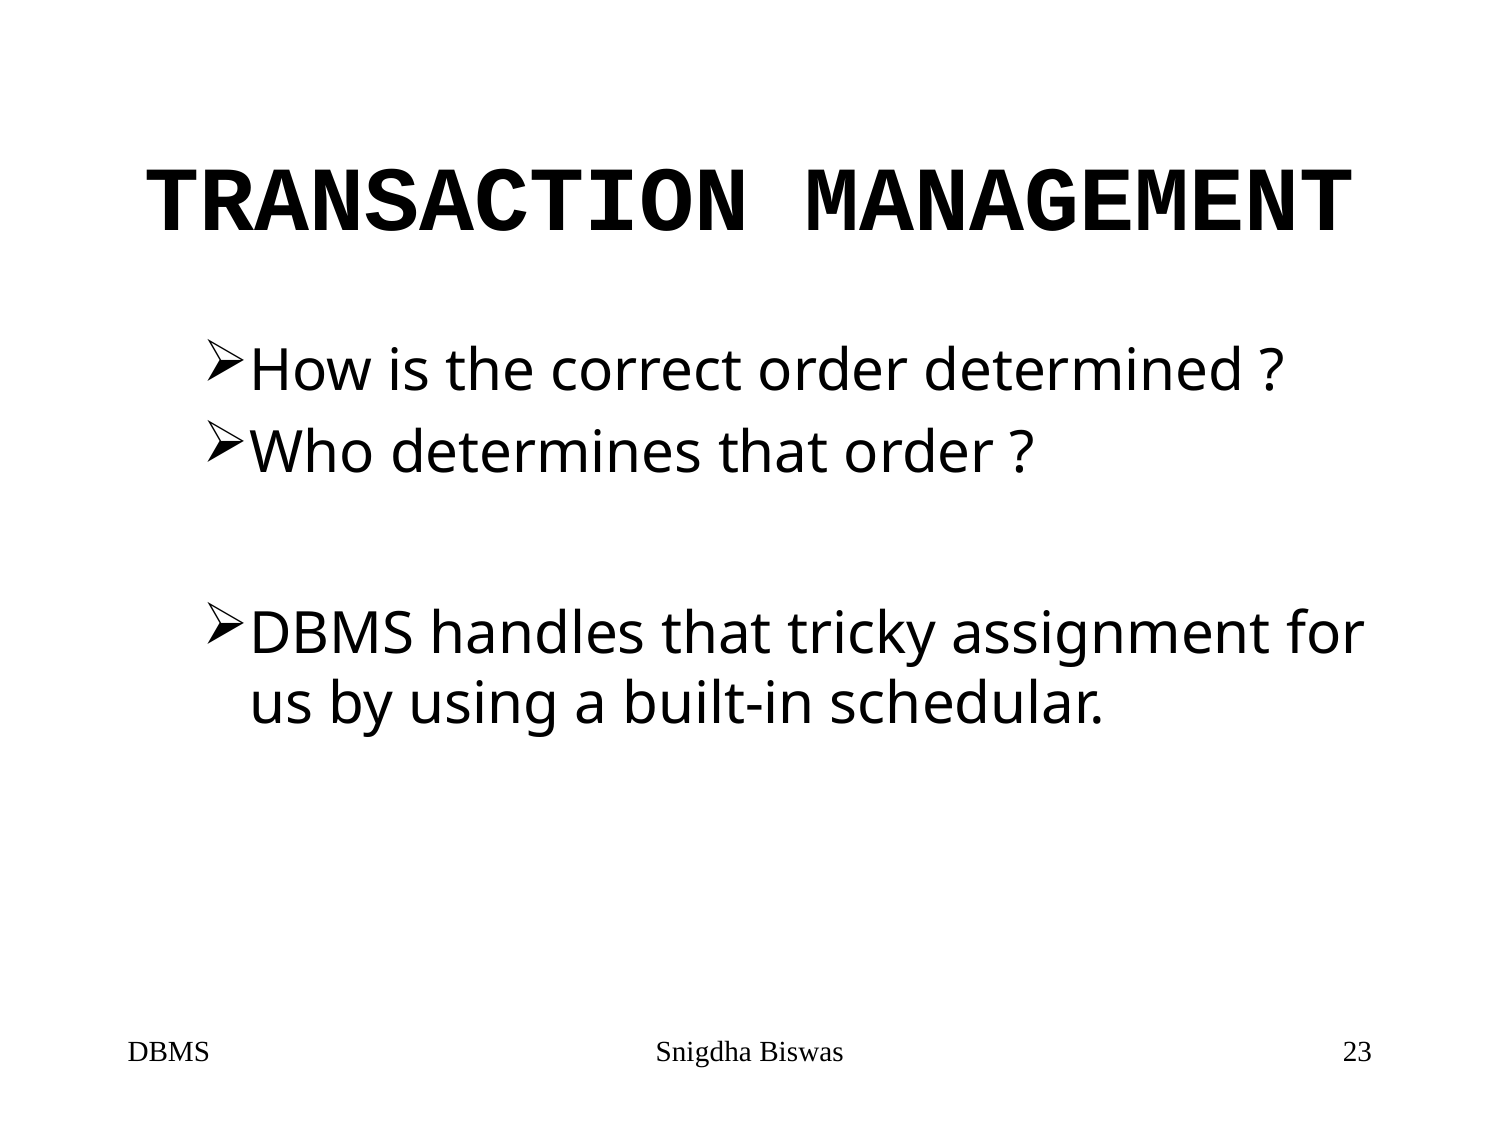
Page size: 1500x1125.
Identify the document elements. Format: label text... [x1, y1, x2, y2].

slide_number DBMS [112, 1024, 426, 1101]
list How is the correct order determined ? Who determines that order ? DBMS handles that tricky assignment for us by using a built-in schedular. [112, 324, 1388, 1001]
slide_number 23 [1074, 1024, 1388, 1101]
footer Snigdha Biswas [512, 1024, 988, 1101]
title TRANSACTION MANAGEMENT [112, 99, 1388, 288]
